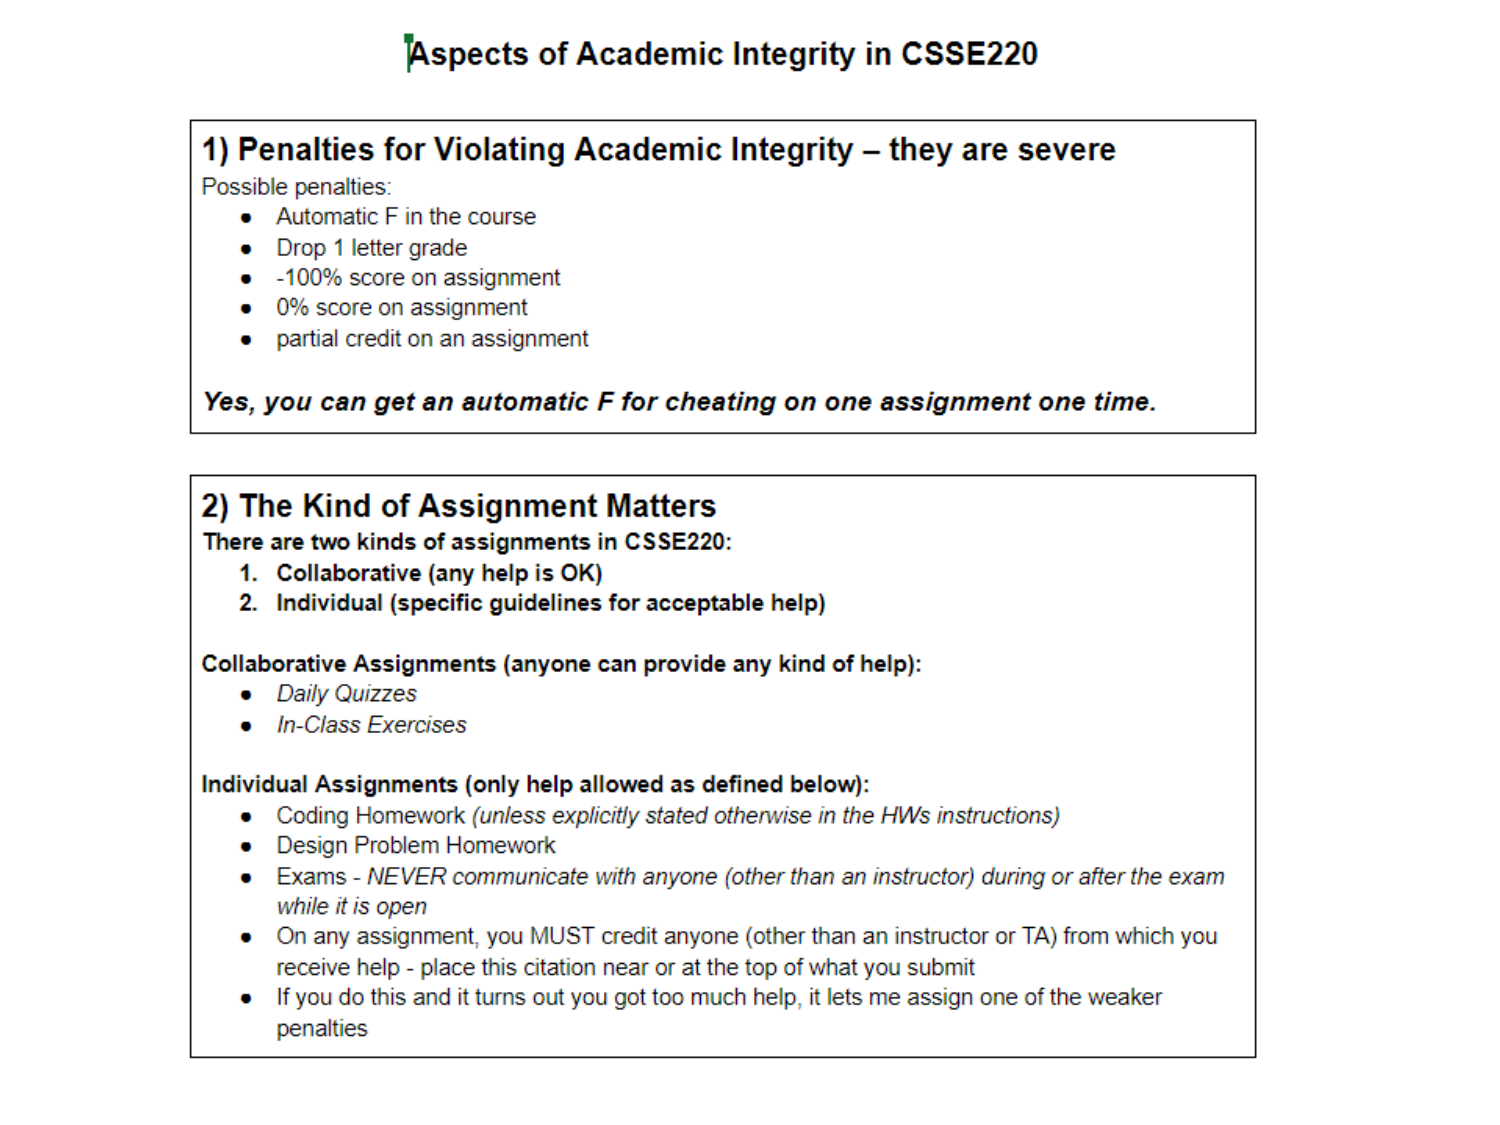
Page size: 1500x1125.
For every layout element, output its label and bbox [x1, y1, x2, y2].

picture [162, 1, 1288, 1075]
